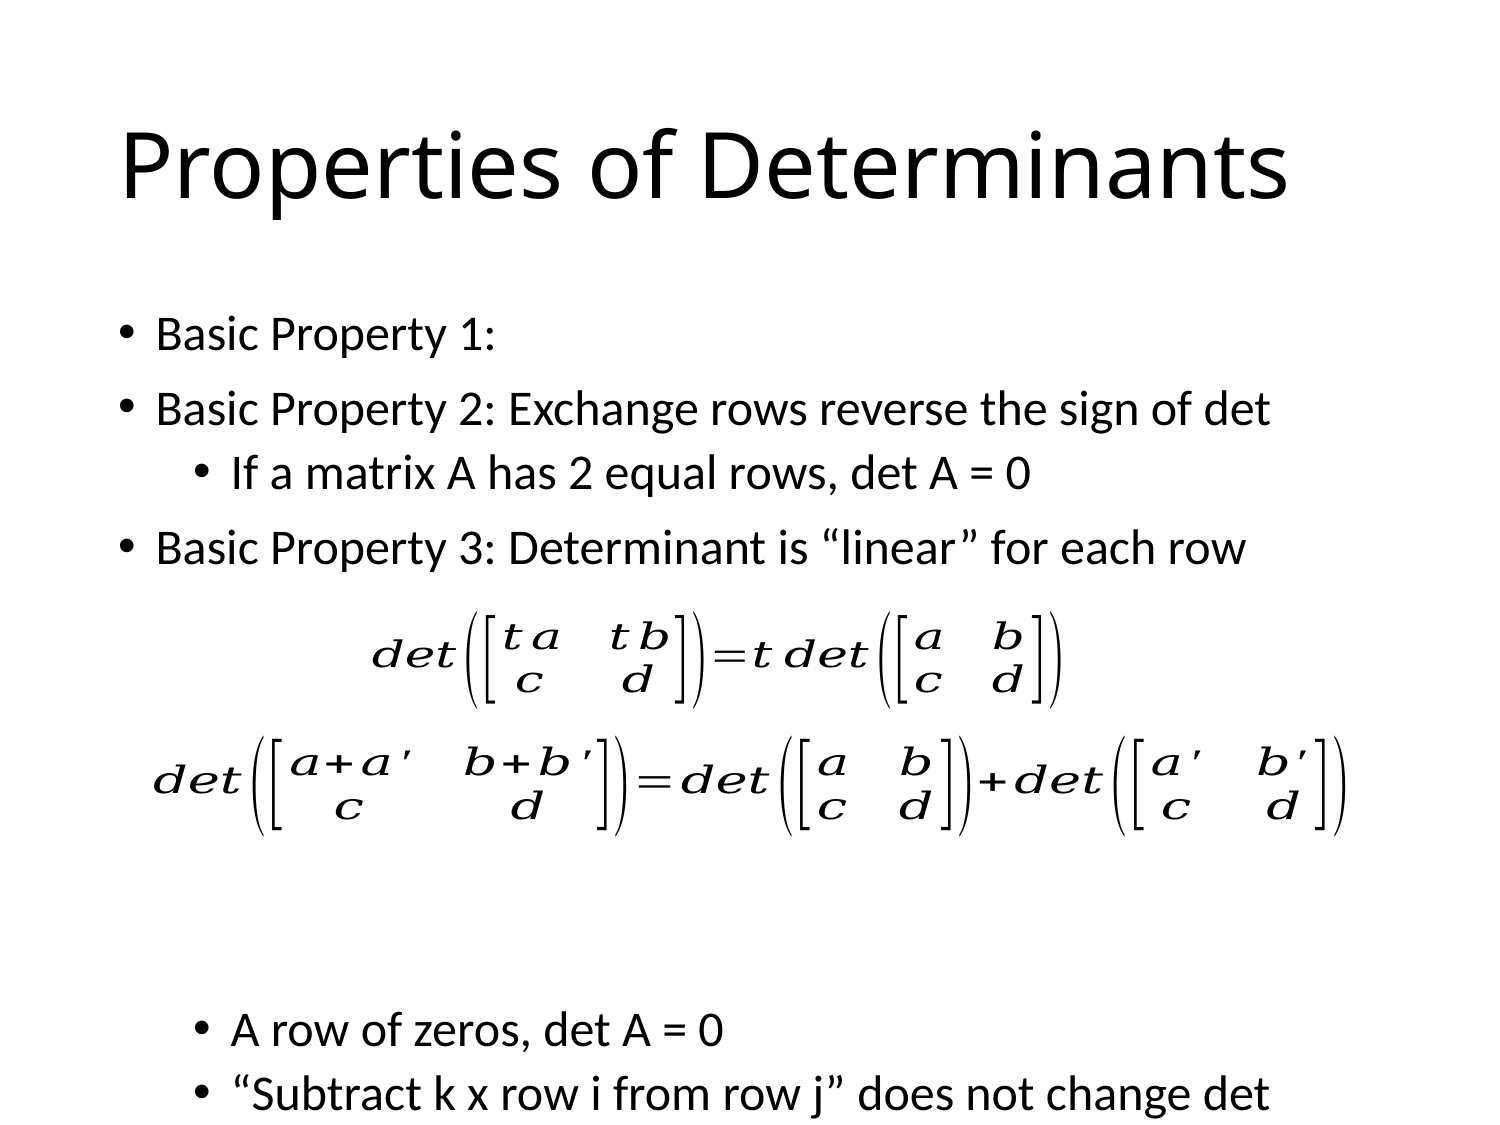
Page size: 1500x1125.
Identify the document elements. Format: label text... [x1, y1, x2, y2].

title Properties of Determinants [103, 59, 1397, 278]
